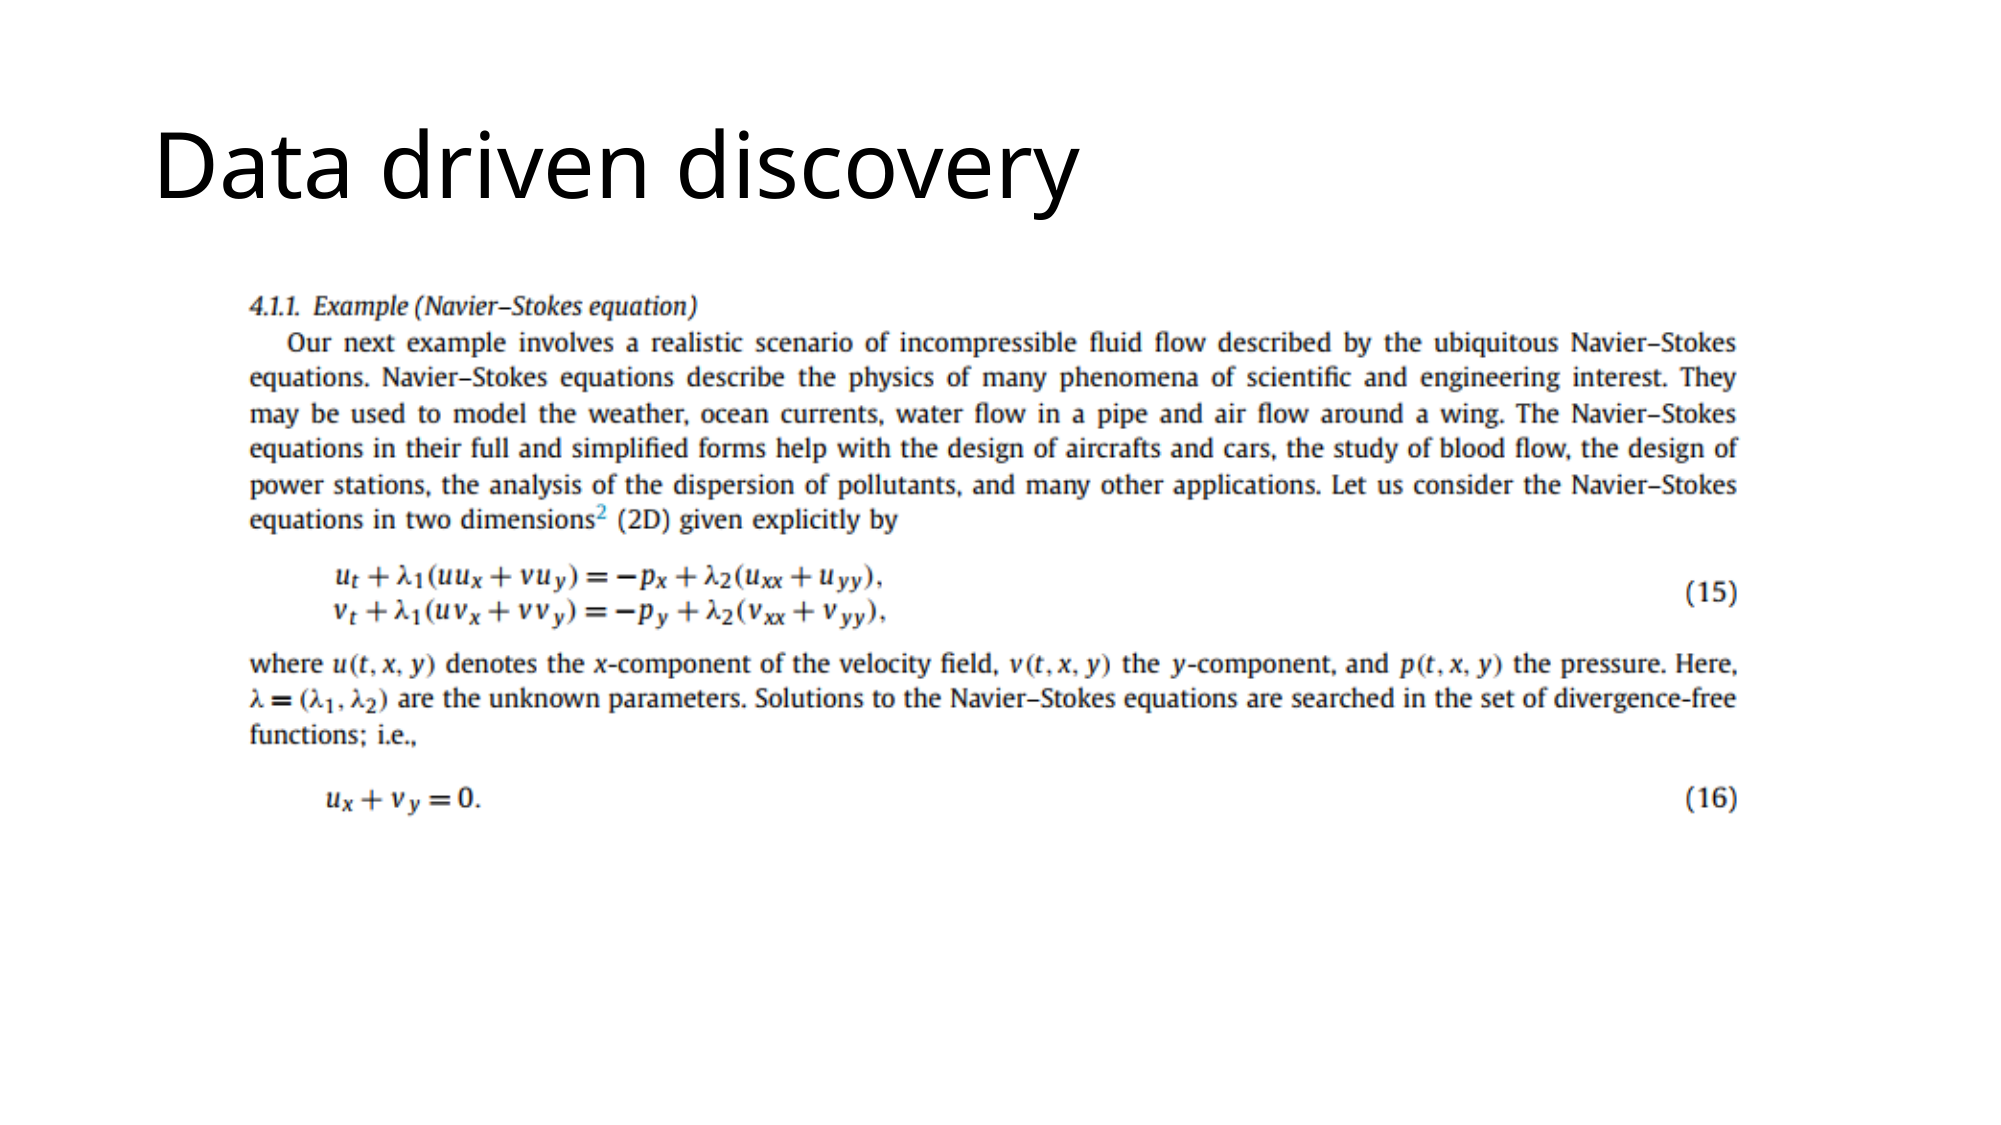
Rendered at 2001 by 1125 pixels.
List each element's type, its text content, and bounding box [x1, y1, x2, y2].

title Data driven discovery [137, 59, 1863, 278]
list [231, 281, 1760, 827]
